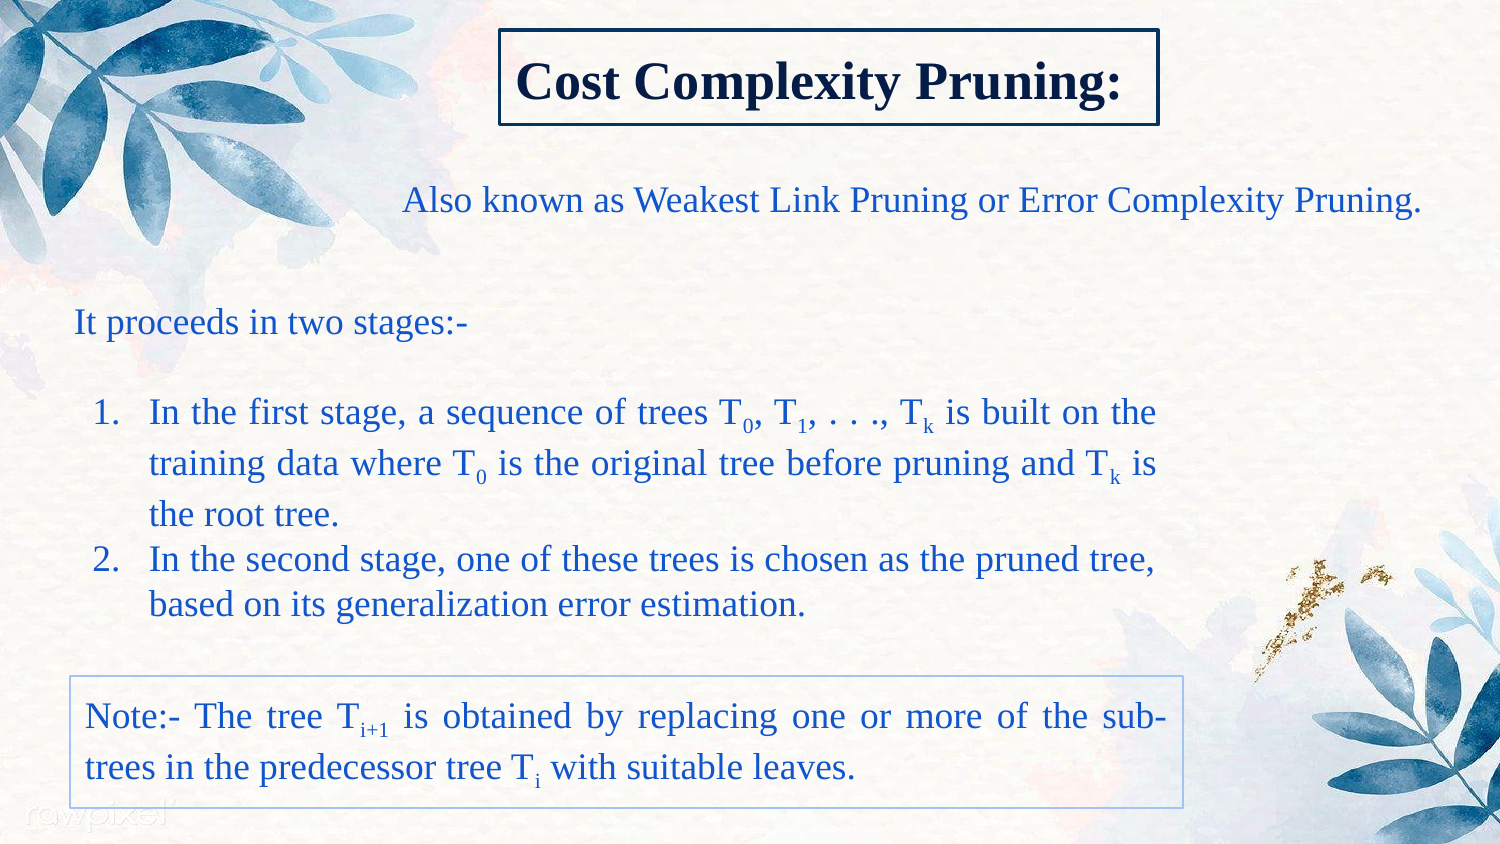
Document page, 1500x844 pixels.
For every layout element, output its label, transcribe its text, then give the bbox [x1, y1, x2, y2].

text_box Note:- The tree Ti+1 is obtained by replacing one or more of the sub-trees in the predecessor tree Ti with suitable leaves. [69, 675, 1183, 808]
text_box It proceeds in two stages:- In the first stage, a sequence of trees T0, T1, . . ., Tk is built on the training data where T0 is the original tree before pruning and Tk is the root tree. In the second stage, one of these trees is chosen as the pruned tree, based on its generalization error estimation. [58, 281, 1172, 639]
text_box Cost Complexity Pruning: [499, 29, 1158, 125]
text_box Also known as Weakest Link Pruning or Error Complexity Pruning. [386, 160, 1500, 236]
picture [0, 0, 1500, 844]
